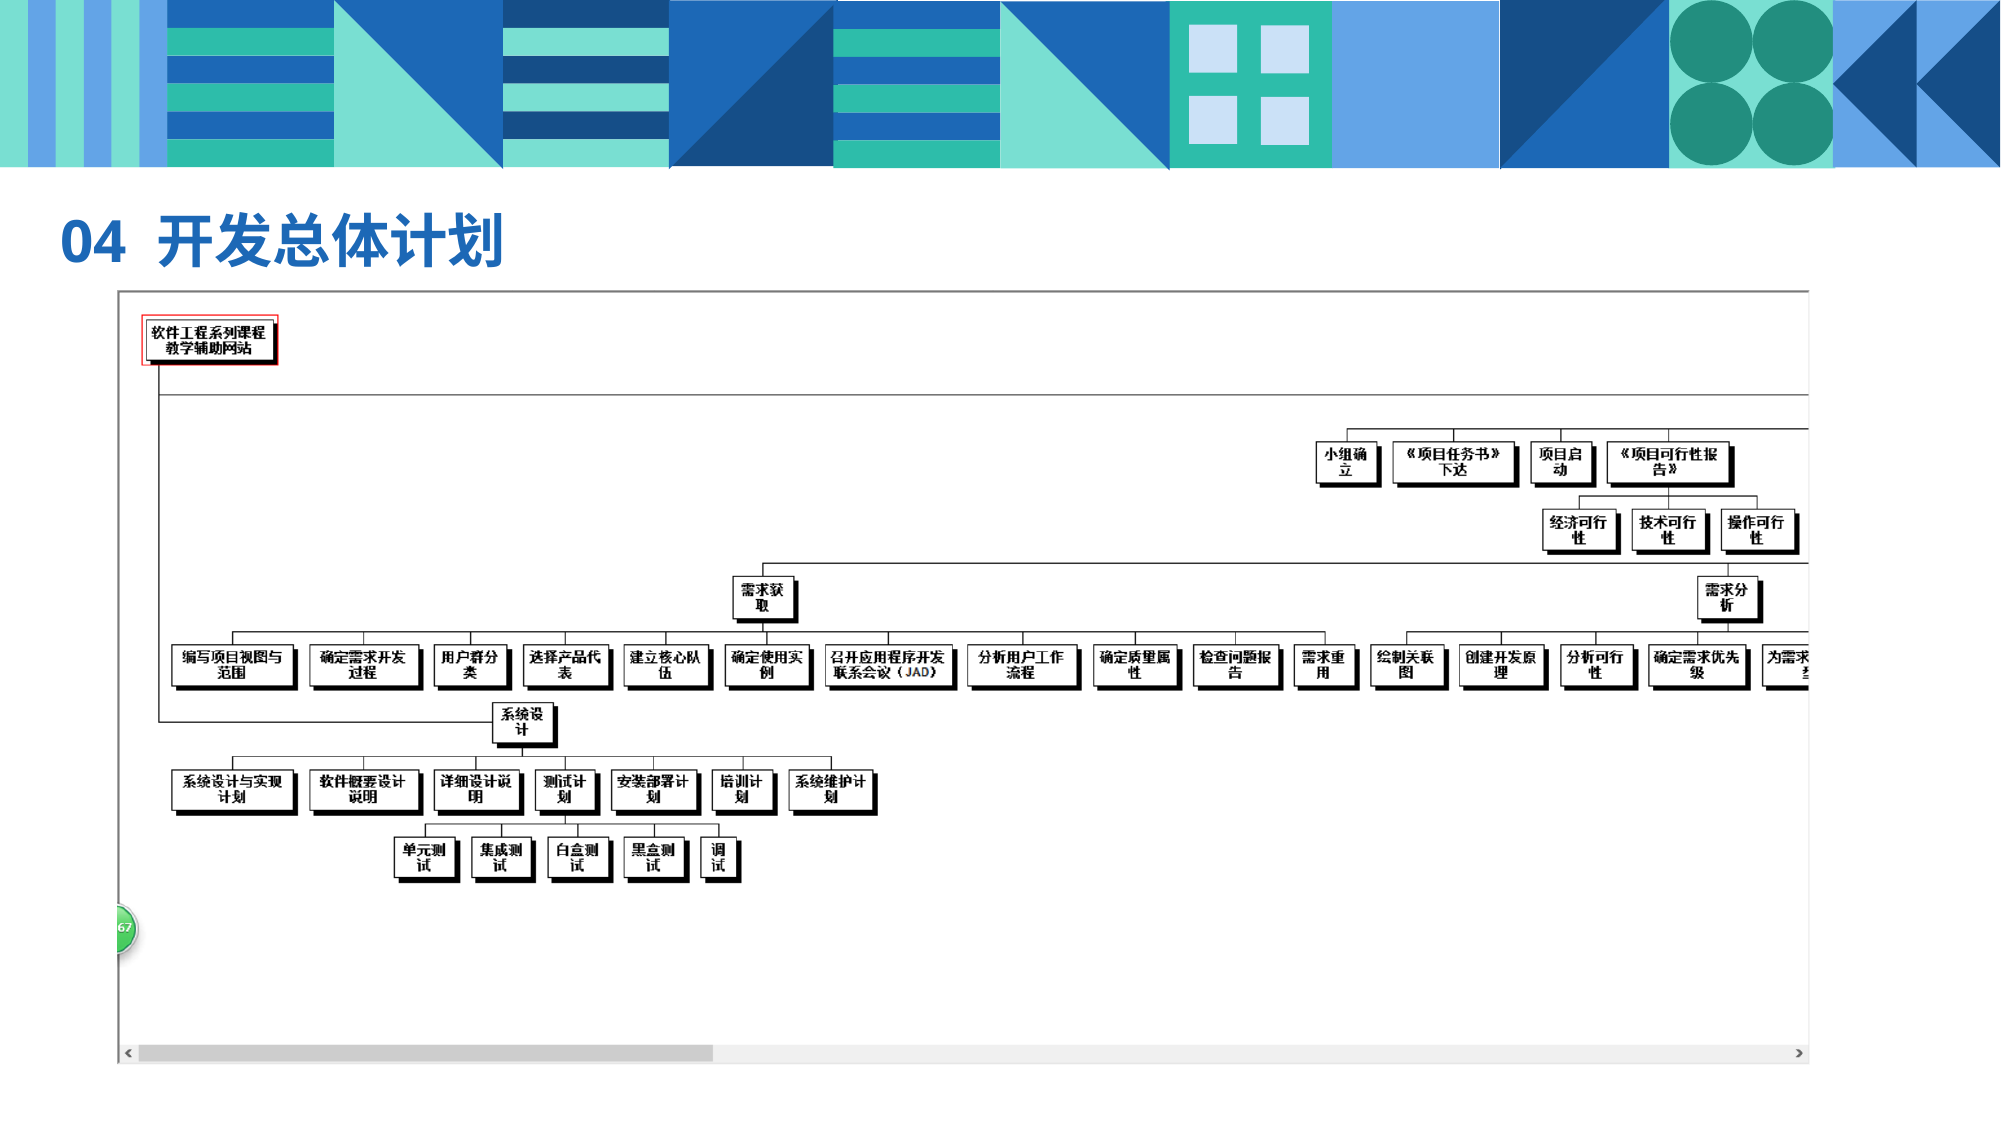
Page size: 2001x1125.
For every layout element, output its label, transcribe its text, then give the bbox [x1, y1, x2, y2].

list 04 开发总体计划 [45, 196, 623, 291]
picture [117, 290, 1810, 1065]
